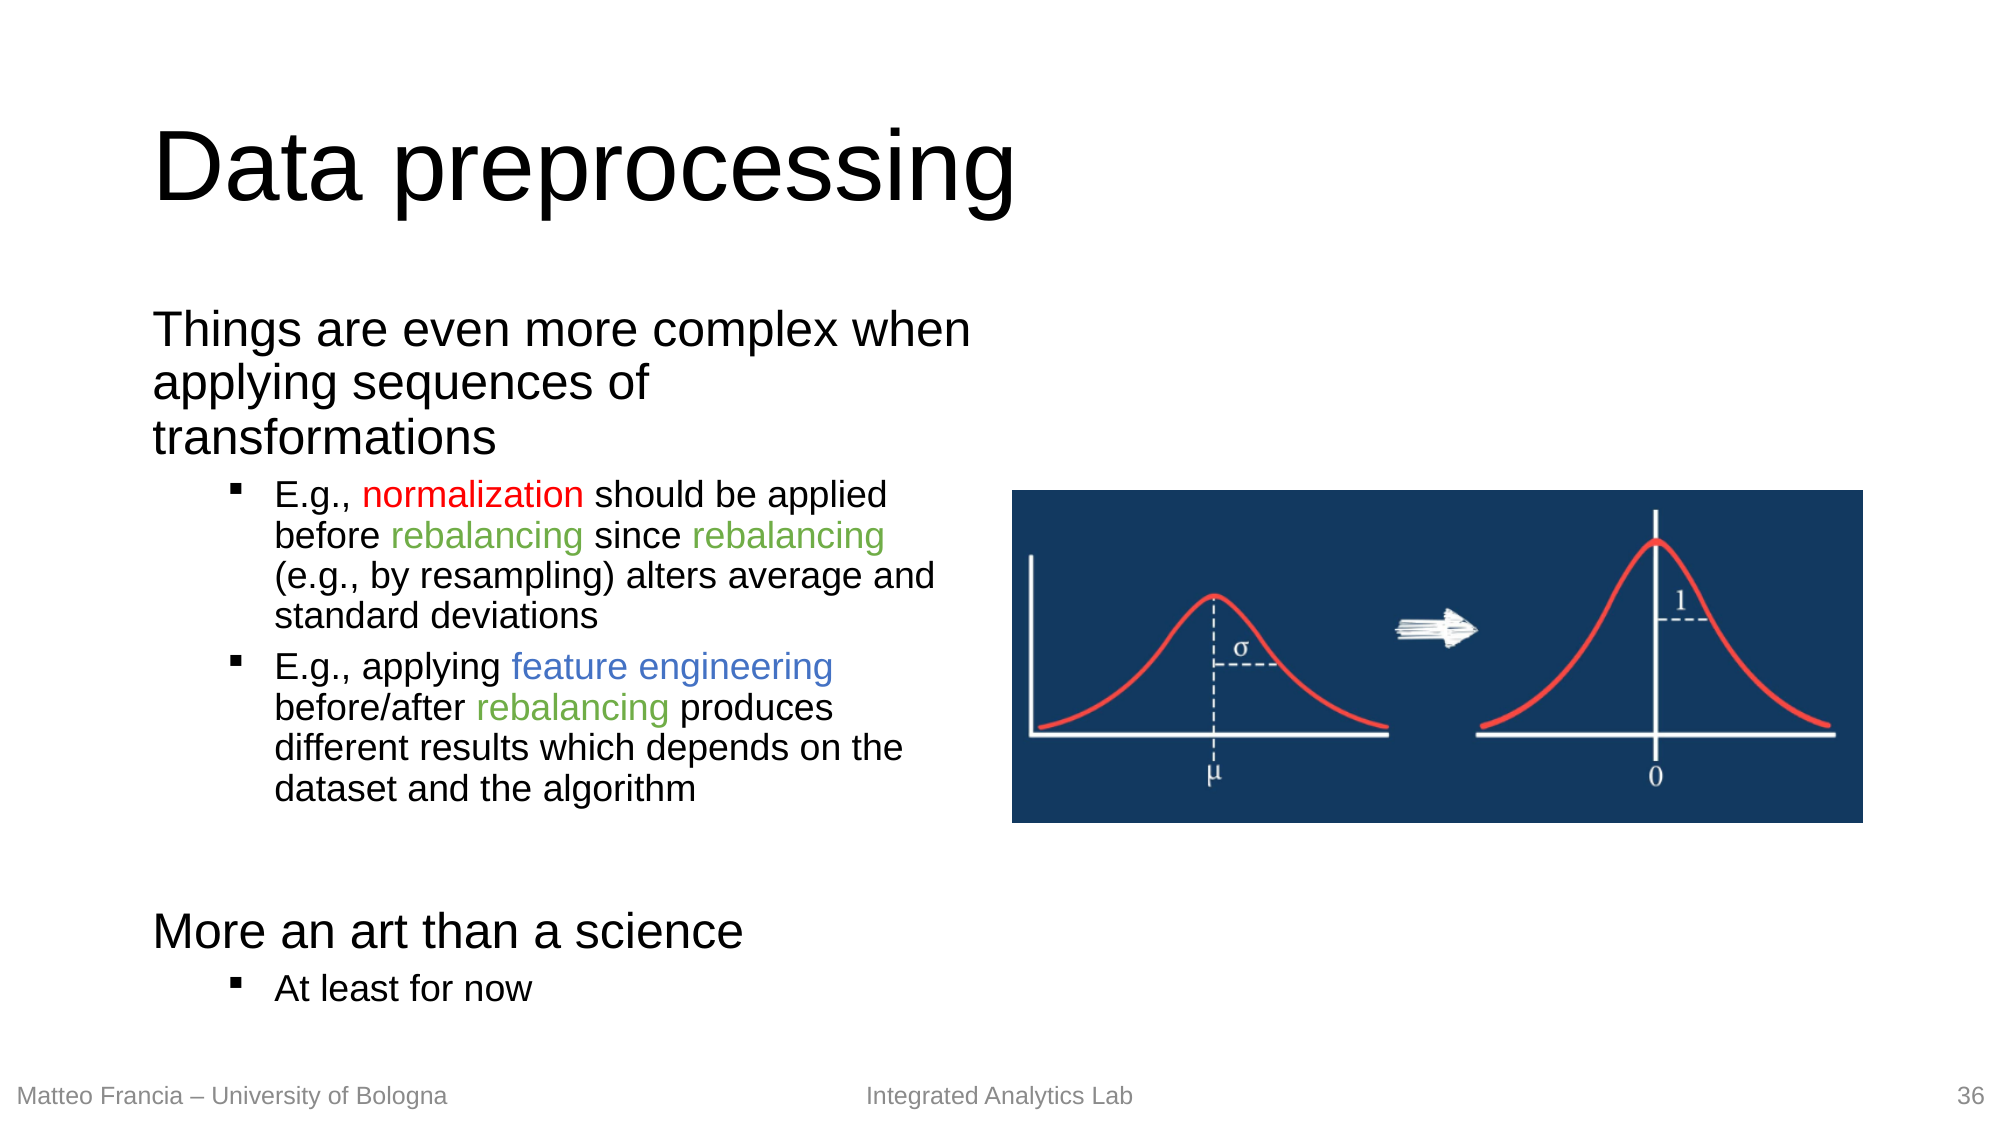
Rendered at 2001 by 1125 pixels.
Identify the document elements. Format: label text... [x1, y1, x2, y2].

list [1012, 490, 1863, 823]
slide_number 36 [1550, 1065, 2000, 1125]
title Data preprocessing [137, 59, 1863, 278]
list Things are even more complex when applying sequences of transformations E.g., normalization should be applied before rebalancing since rebalancing (e.g., by resampling) alters average and standard deviations E.g., applying feature engineering before/after rebalancing produces different results which depends on the dataset and the algorithm More an art than a science At least for now [137, 299, 988, 1014]
footer Matteo Francia – University of Bologna [0, 1065, 466, 1125]
